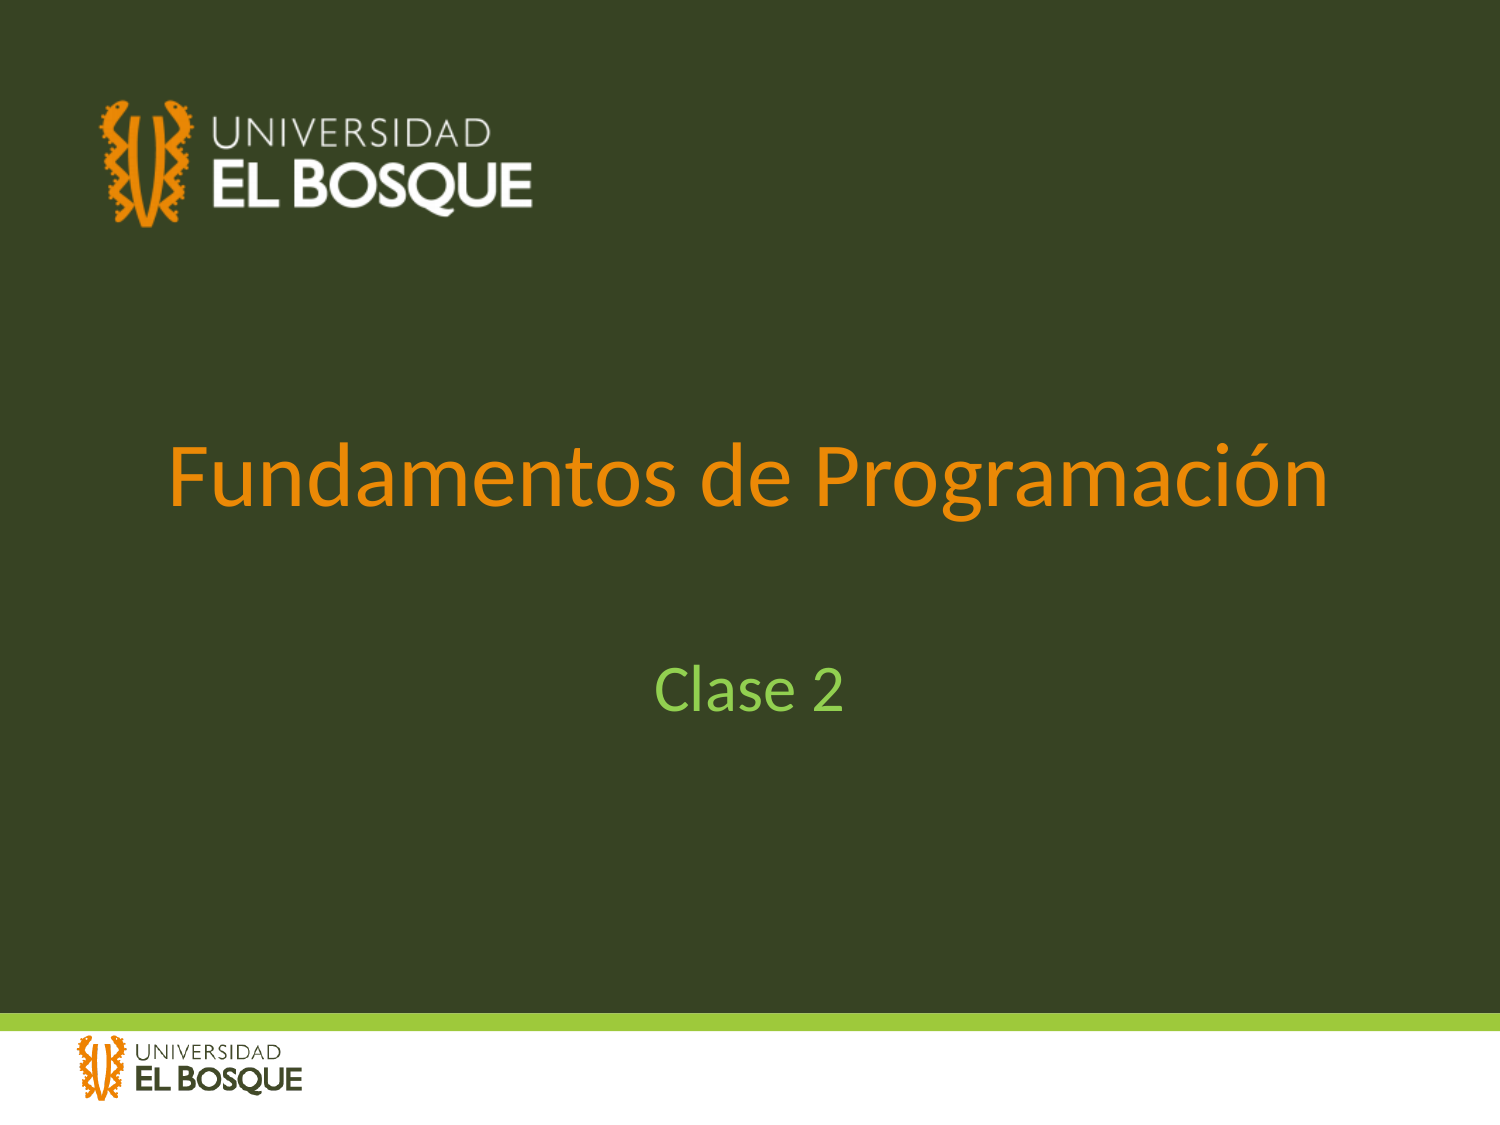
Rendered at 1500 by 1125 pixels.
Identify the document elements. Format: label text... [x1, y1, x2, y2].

title Fundamentos de Programación [112, 349, 1388, 591]
subtitle Clase 2 [225, 637, 1275, 925]
picture [76, 1034, 302, 1101]
picture [76, 66, 561, 255]
